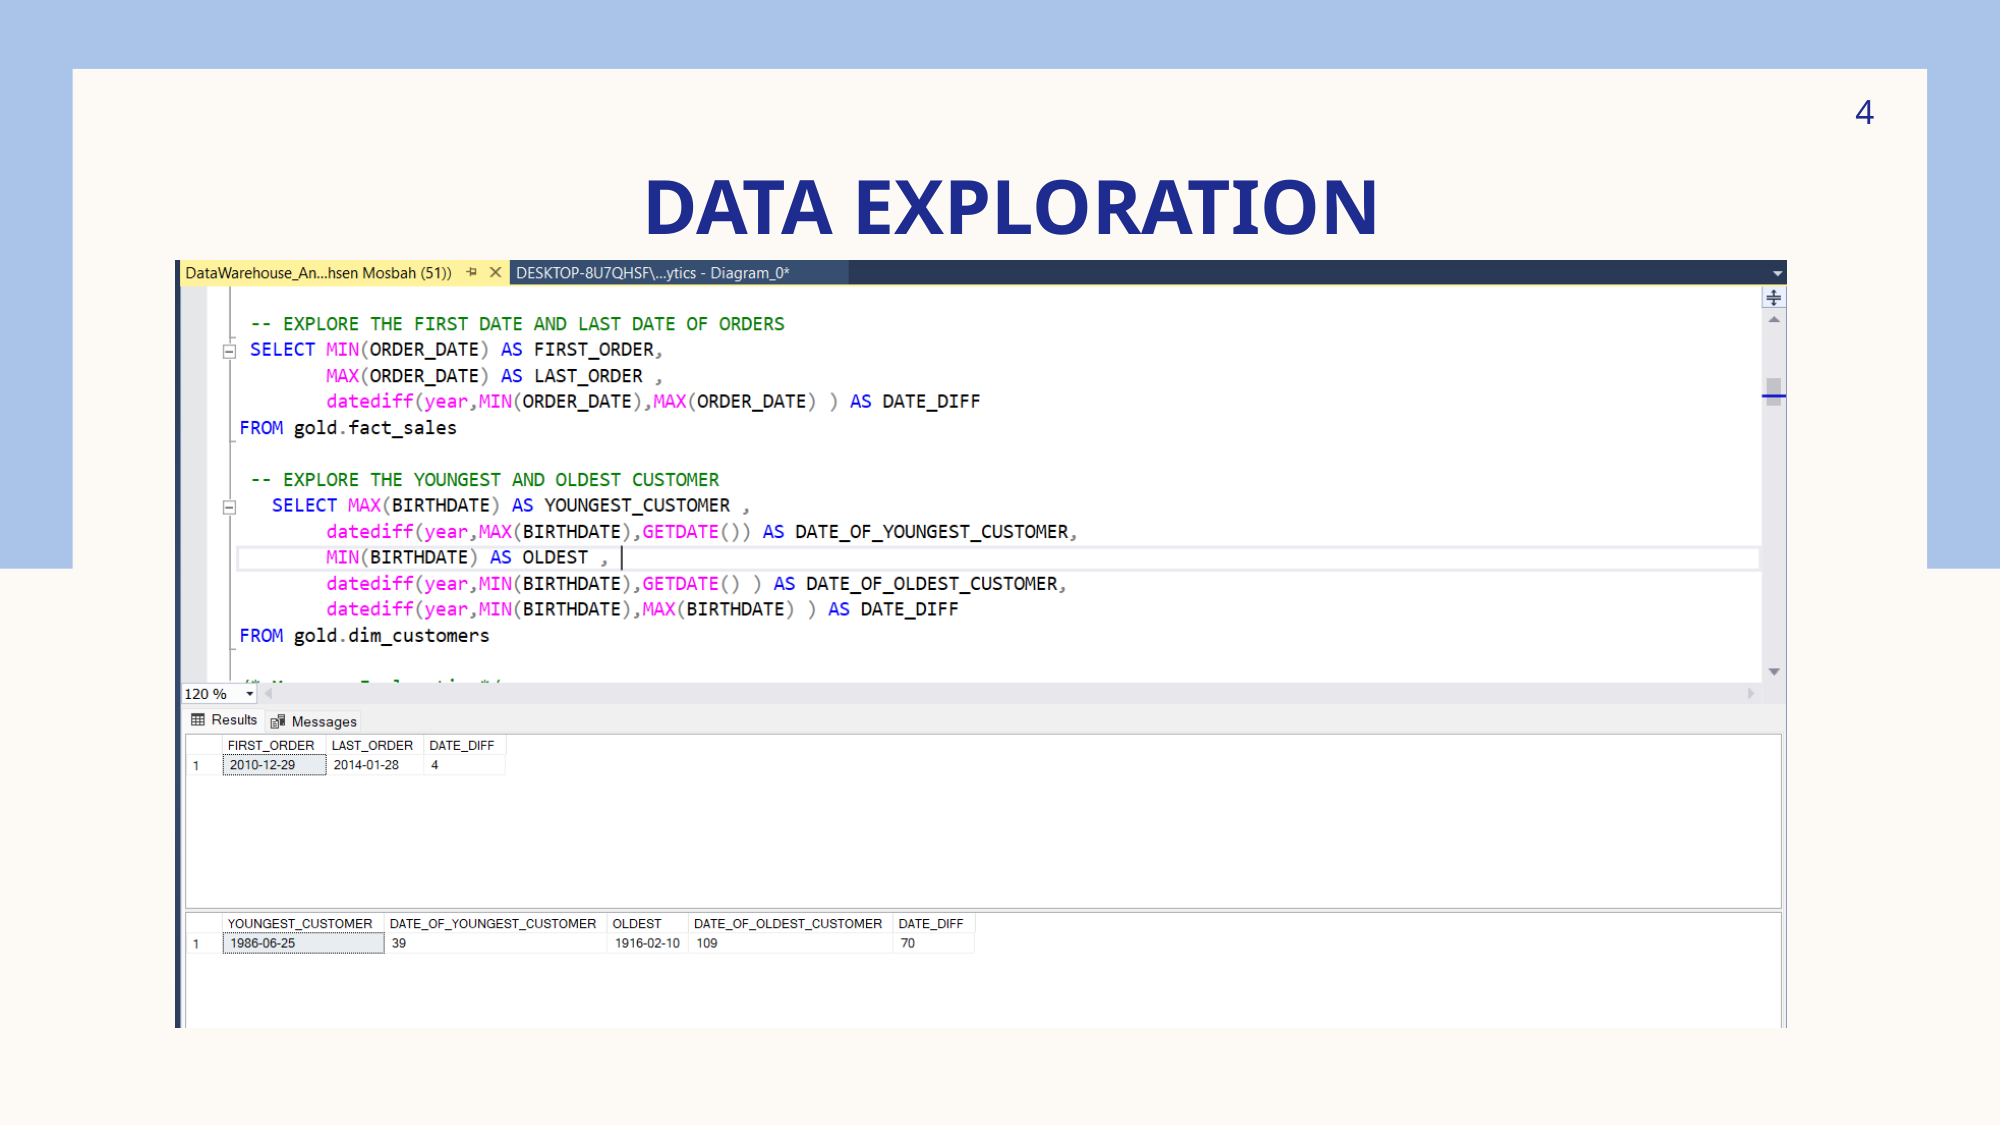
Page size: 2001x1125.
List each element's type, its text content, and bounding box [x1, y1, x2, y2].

title Data Exploration [150, 173, 1875, 340]
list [175, 260, 1787, 1028]
slide_number 4 [1699, 75, 1875, 153]
